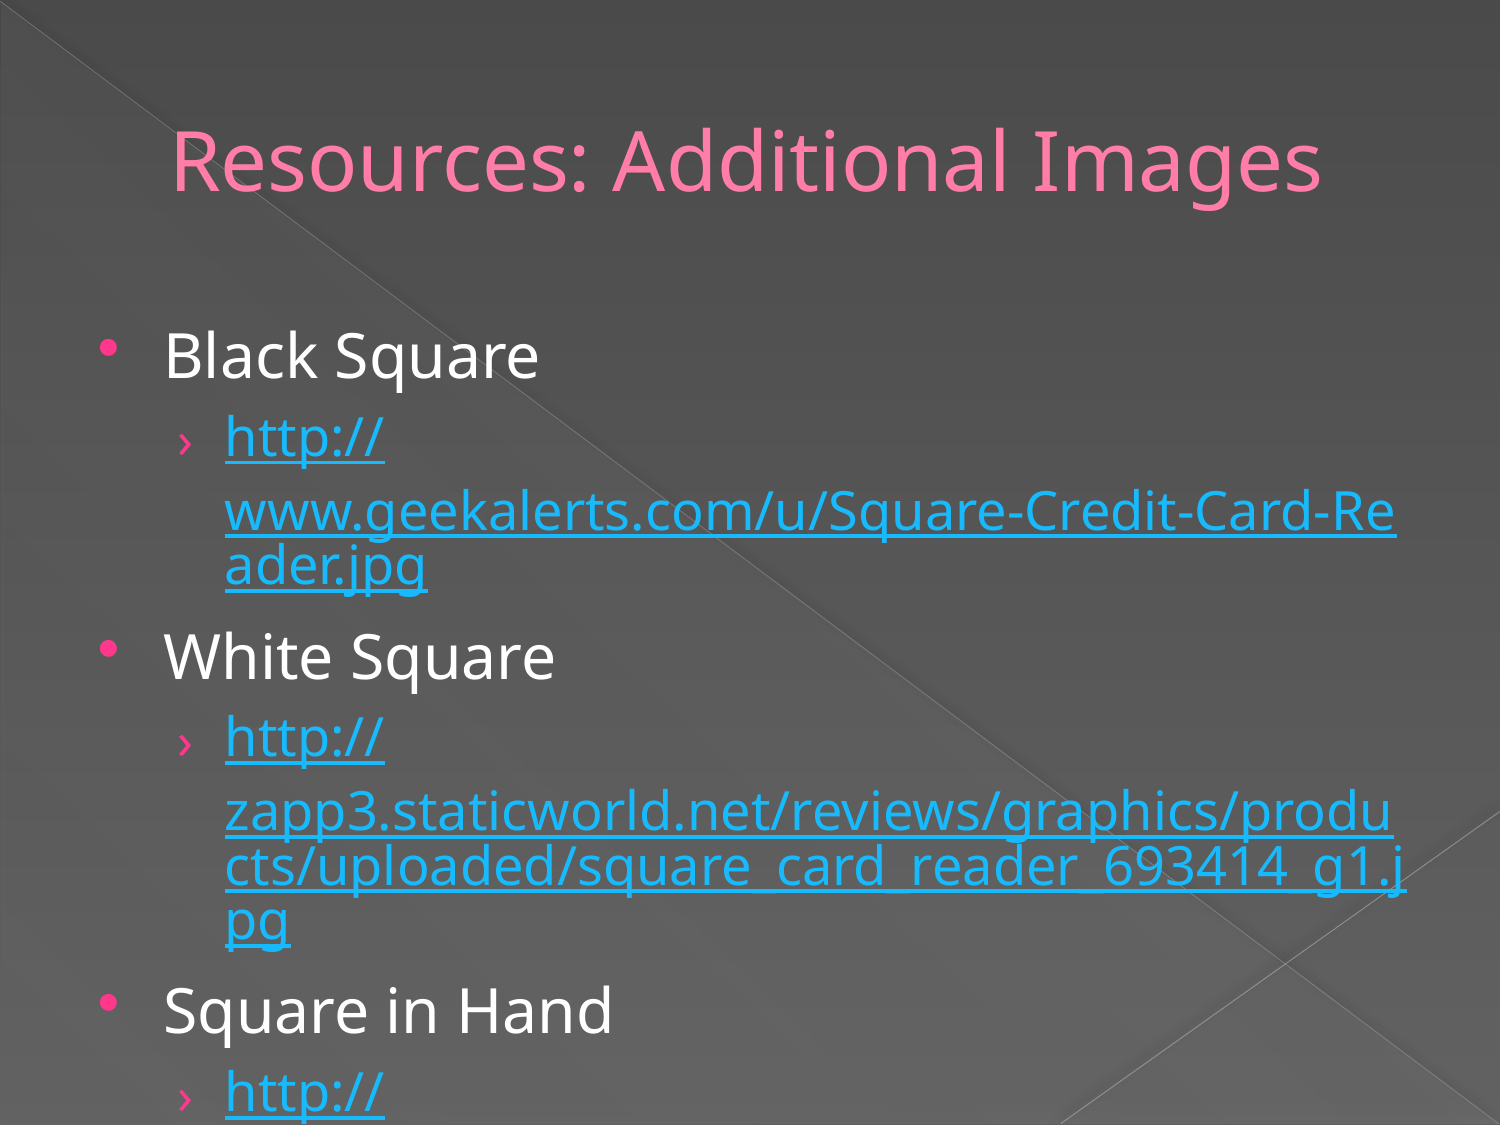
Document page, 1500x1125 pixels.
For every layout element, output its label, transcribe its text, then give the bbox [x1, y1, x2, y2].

list Black Square http://www.geekalerts.com/u/Square-Credit-Card-Reader.jpg White Square http://zapp3.staticworld.net/reviews/graphics/products/uploaded/square_card_reader_693414_g1.jpg Square in Hand http://photos.tracywongphoto.com/2011/01/11-square/square-004.jpg [75, 308, 1425, 1059]
title Resources: Additional Images [75, 43, 1425, 274]
